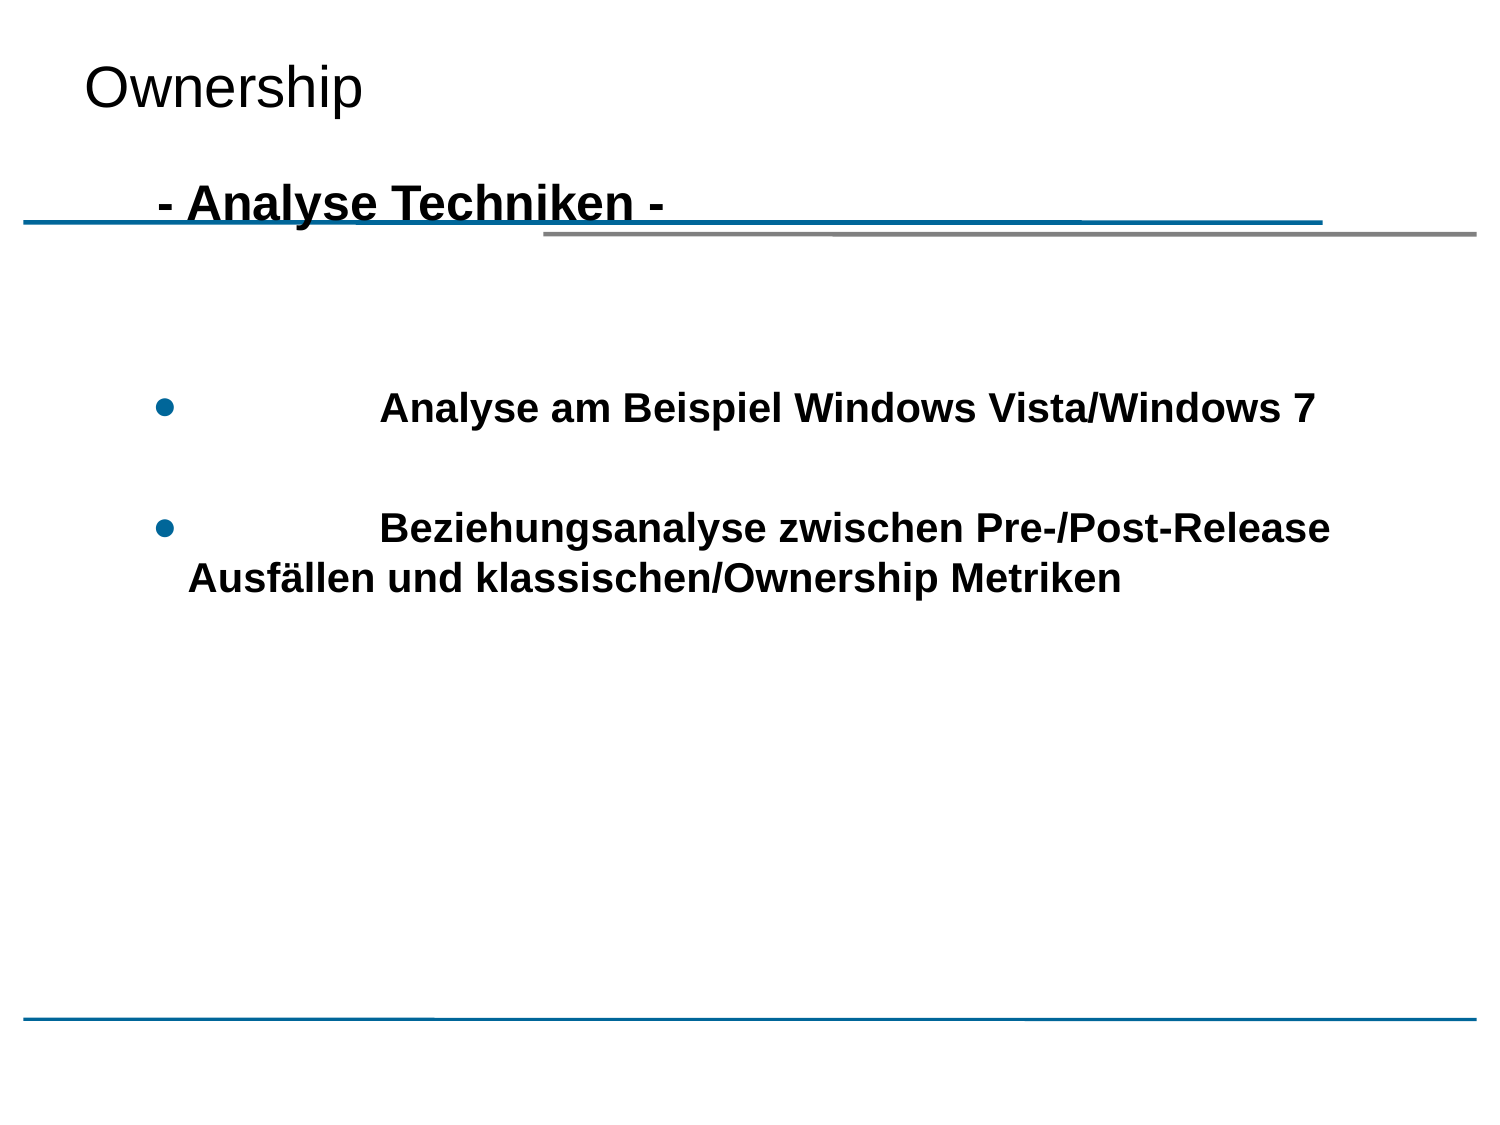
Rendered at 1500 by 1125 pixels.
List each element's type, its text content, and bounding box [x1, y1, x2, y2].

text_box Ownership - Analyse Techniken - Analyse am Beispiel Windows Vista/Windows 7 Beziehungsanalyse zwischen Pre-/Post-Release Ausfällen und klassischen/Ownership Metriken [70, 42, 1430, 840]
